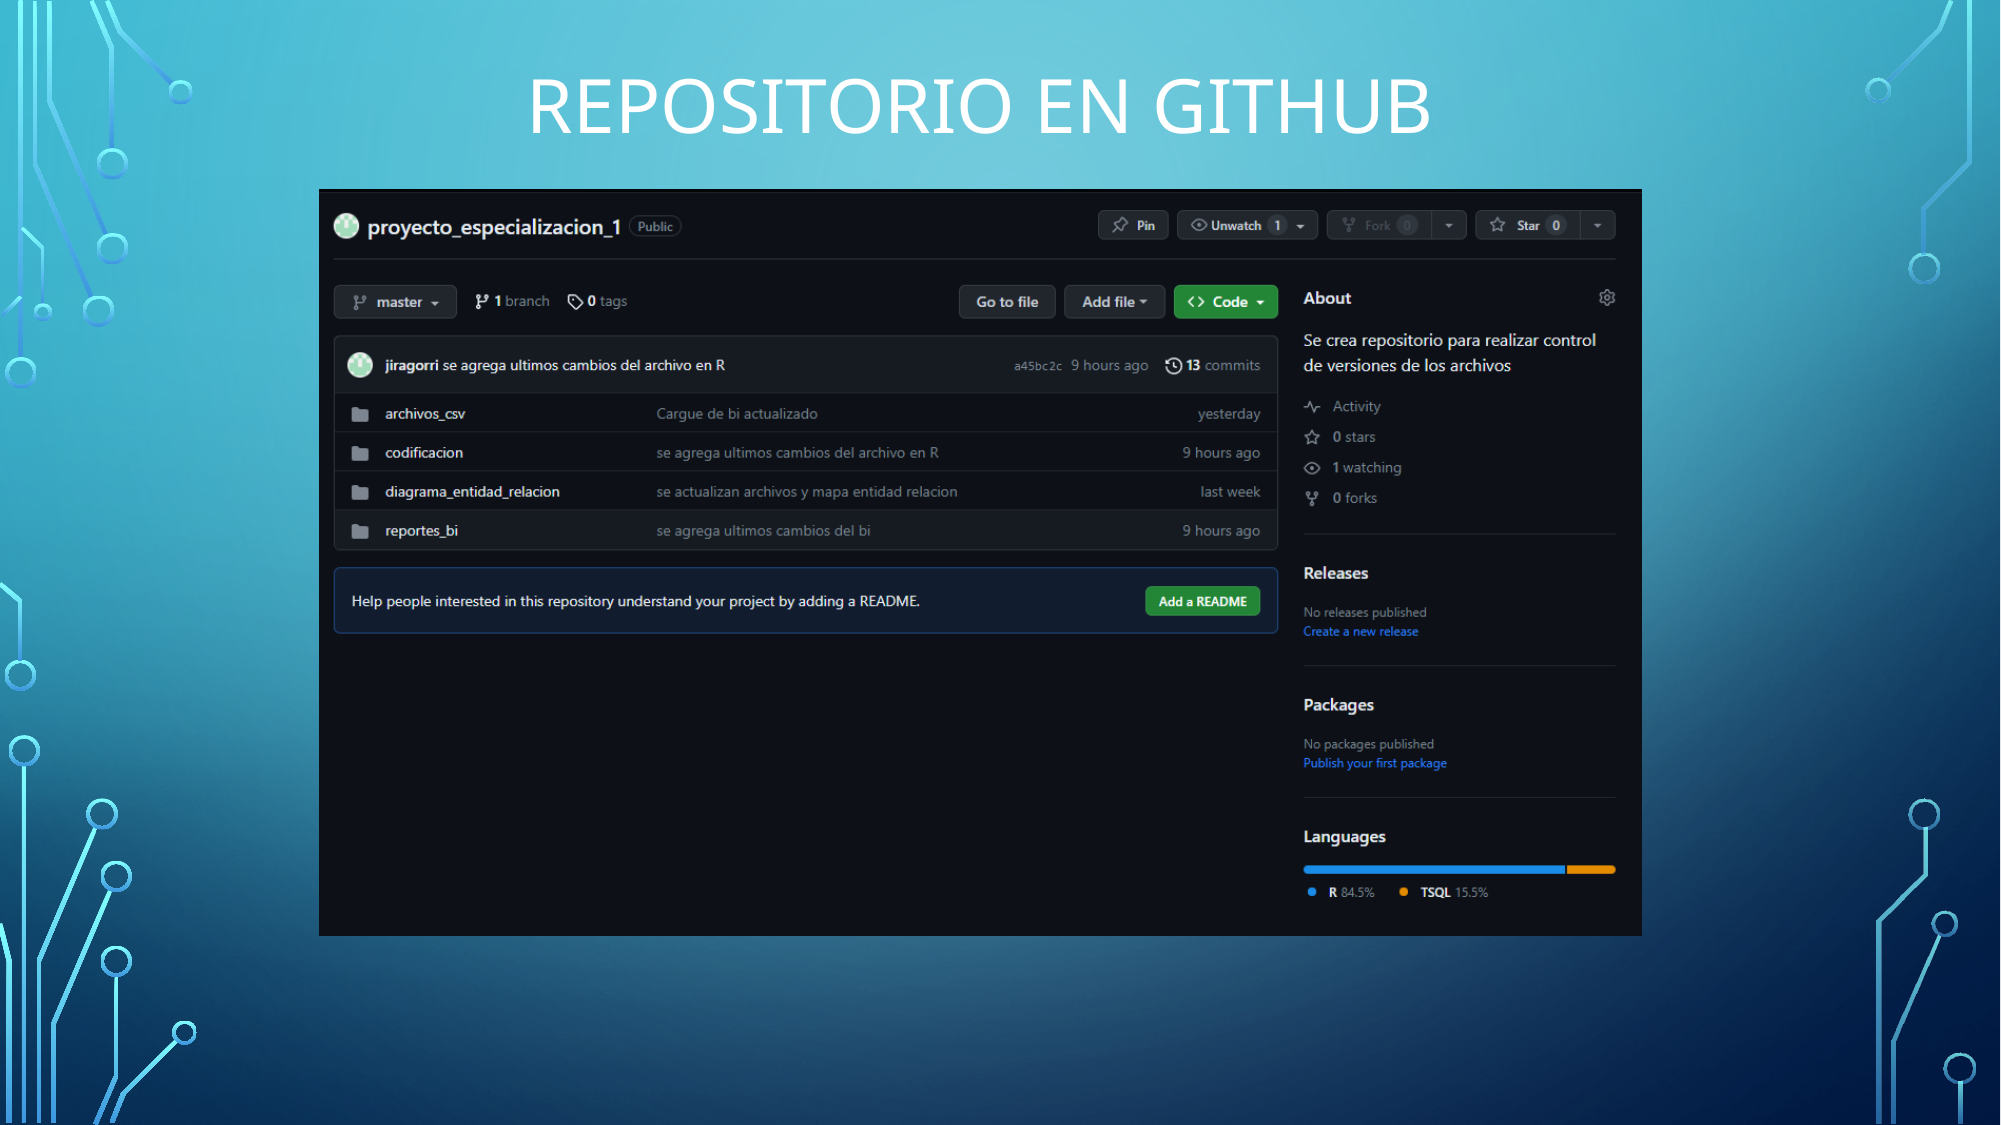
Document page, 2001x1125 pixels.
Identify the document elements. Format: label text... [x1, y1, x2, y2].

title REPOSITORIO EN GIThub [167, 0, 1793, 231]
picture [319, 188, 1642, 936]
